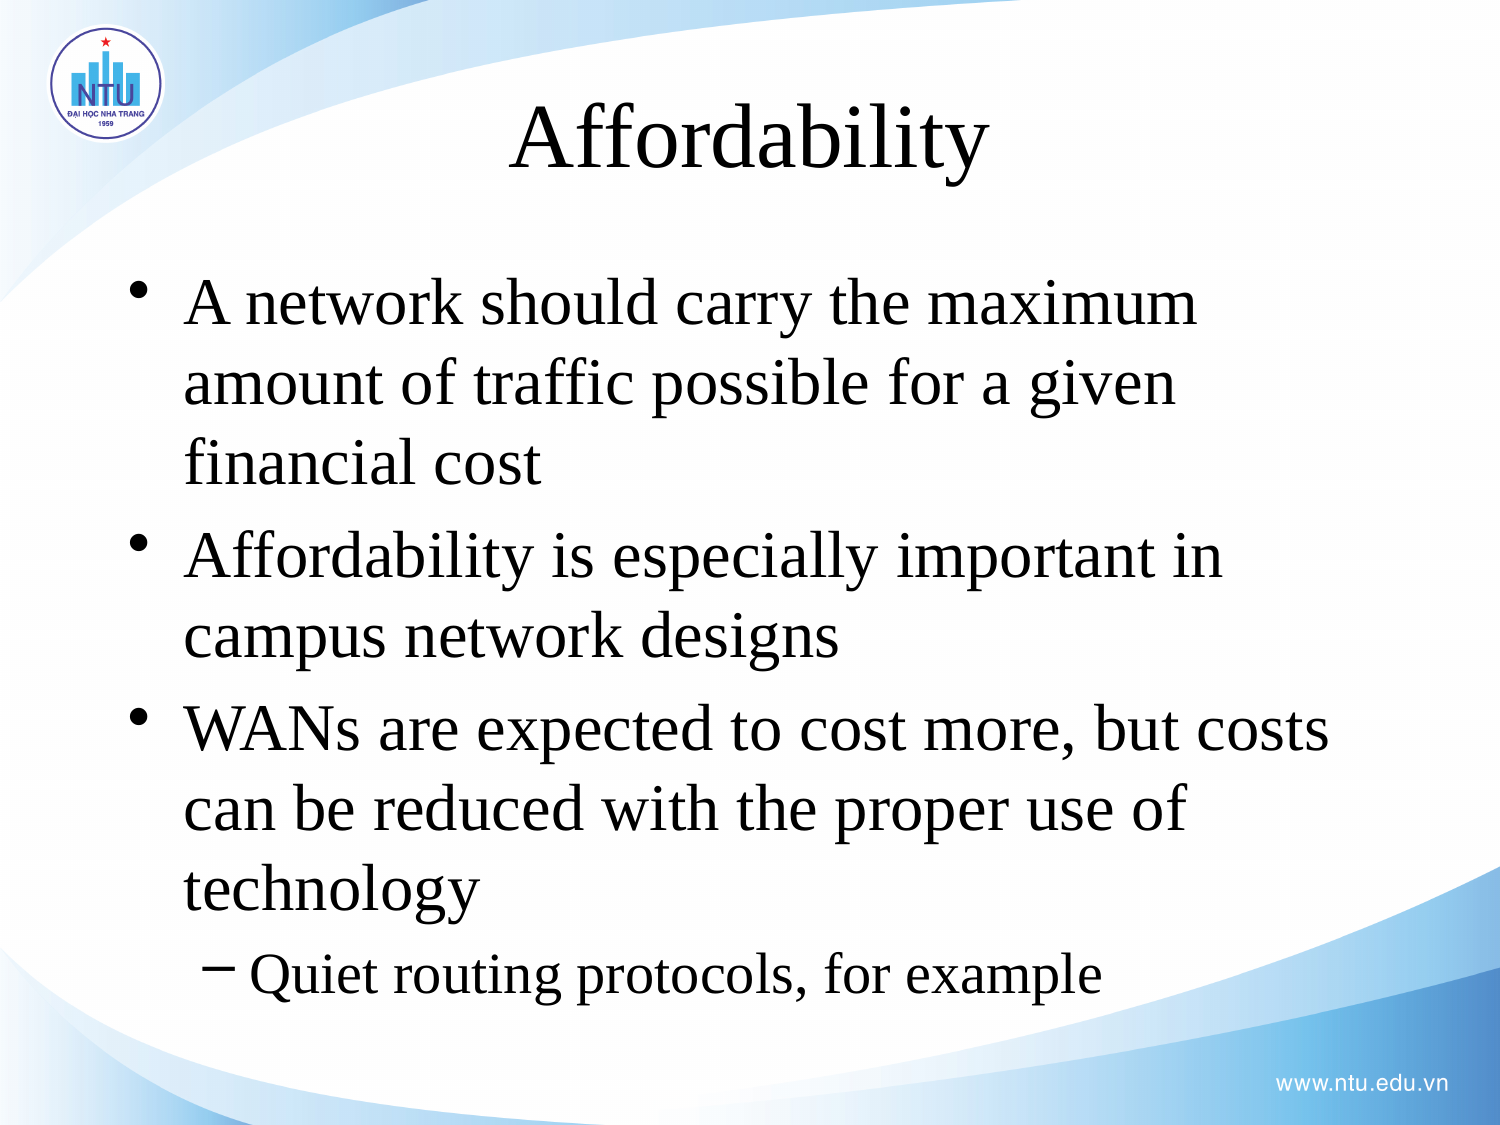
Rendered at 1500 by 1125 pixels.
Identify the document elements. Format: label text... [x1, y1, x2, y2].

list A network should carry the maximum amount of traffic possible for a given financial cost Affordability is especially important in campus network designs WANs are expected to cost more, but costs can be reduced with the proper use of technology Quiet routing protocols, for example [112, 249, 1388, 925]
picture [0, 0, 1500, 1125]
title Affordability [112, 37, 1388, 225]
